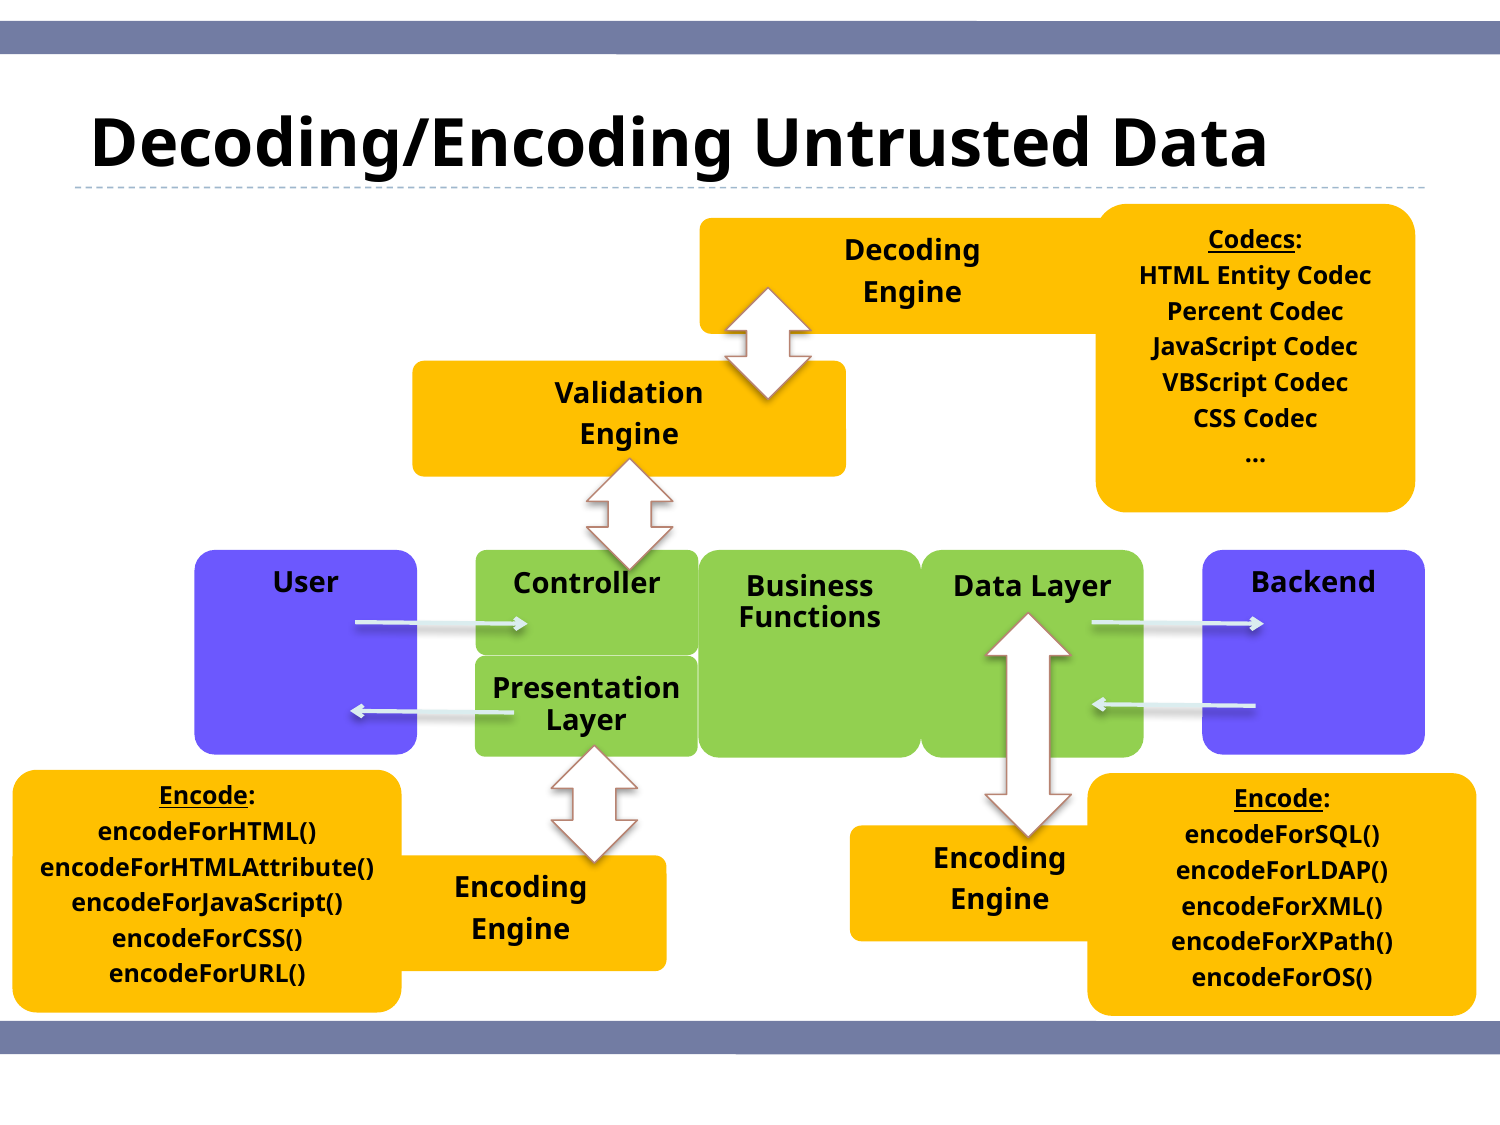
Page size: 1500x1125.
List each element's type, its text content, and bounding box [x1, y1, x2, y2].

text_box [1087, 772, 1477, 1017]
text_box [585, 490, 674, 549]
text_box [475, 549, 698, 655]
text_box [699, 217, 1126, 335]
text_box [920, 549, 1144, 758]
text_box Backend [1202, 549, 1425, 755]
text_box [1095, 202, 1416, 513]
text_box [12, 769, 402, 1013]
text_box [374, 854, 667, 972]
text_box [550, 768, 639, 854]
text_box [849, 824, 1151, 942]
title Decoding/Encoding Untrusted Data [75, 37, 1425, 188]
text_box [698, 549, 920, 758]
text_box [412, 359, 847, 477]
text_box [984, 771, 1073, 824]
text_box User [194, 549, 418, 755]
text_box [724, 347, 812, 359]
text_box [474, 655, 698, 757]
